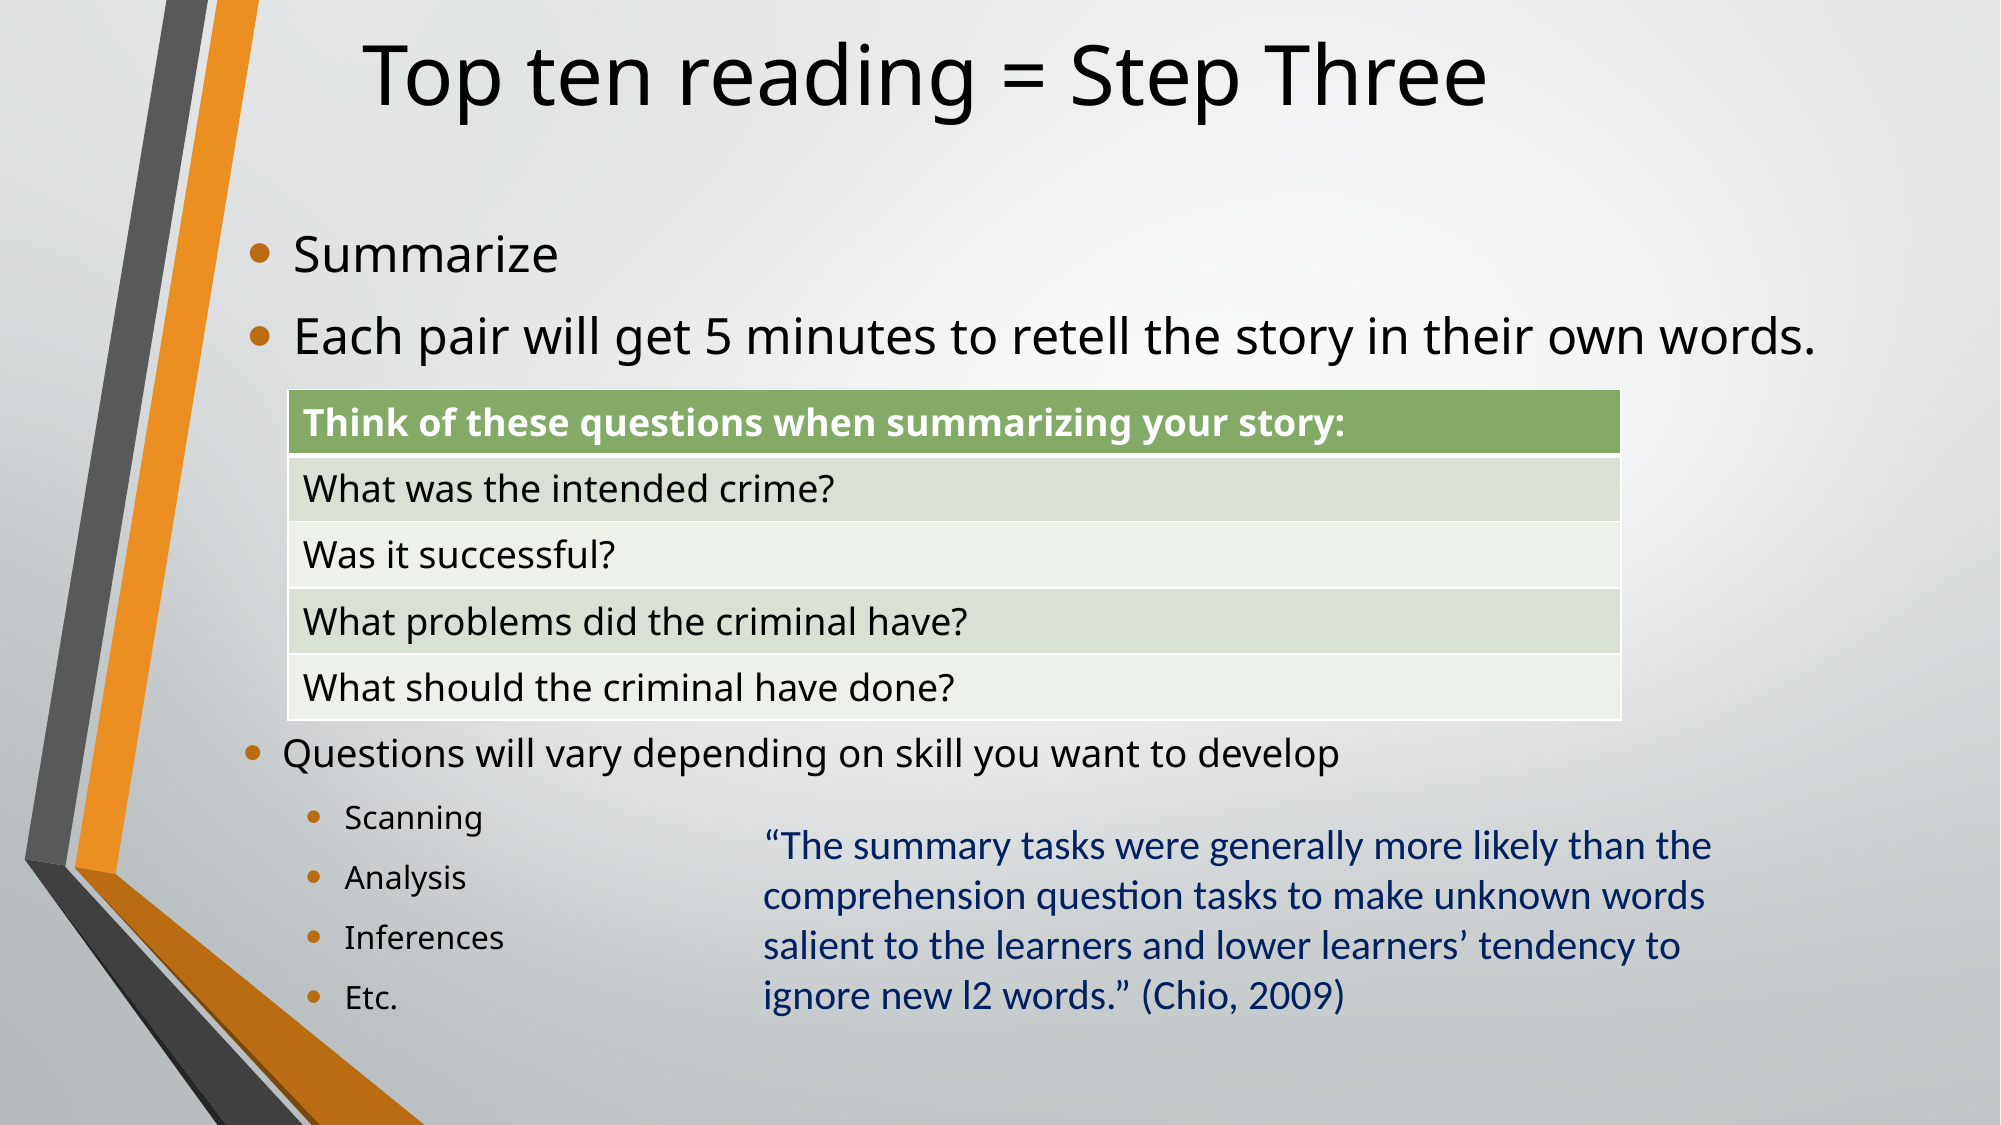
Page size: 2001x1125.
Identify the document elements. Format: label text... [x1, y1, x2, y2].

text_box “The summary tasks were generally more likely than the comprehension question tasks to make unknown words salient to the learners and lower learners’ tendency to ignore new l2 words.” (Chio, 2009) [748, 810, 1749, 1025]
table_cell What problems did the criminal have? [289, 589, 1620, 653]
table_cell What was the intended crime? [289, 458, 1620, 521]
title Top ten reading = Step Three [104, 0, 1749, 145]
table_header Think of these questions when summarizing your story: [289, 390, 1620, 453]
table_cell Was it successful? [289, 522, 1620, 587]
table_cell What should the criminal have done? [289, 655, 1620, 718]
list Summarize Each pair will get 5 minutes to retell the story in their own words. [232, 169, 1876, 419]
text_box Questions will vary depending on skill you want to develop Scanning Analysis Inferences Etc. [228, 718, 1876, 1028]
